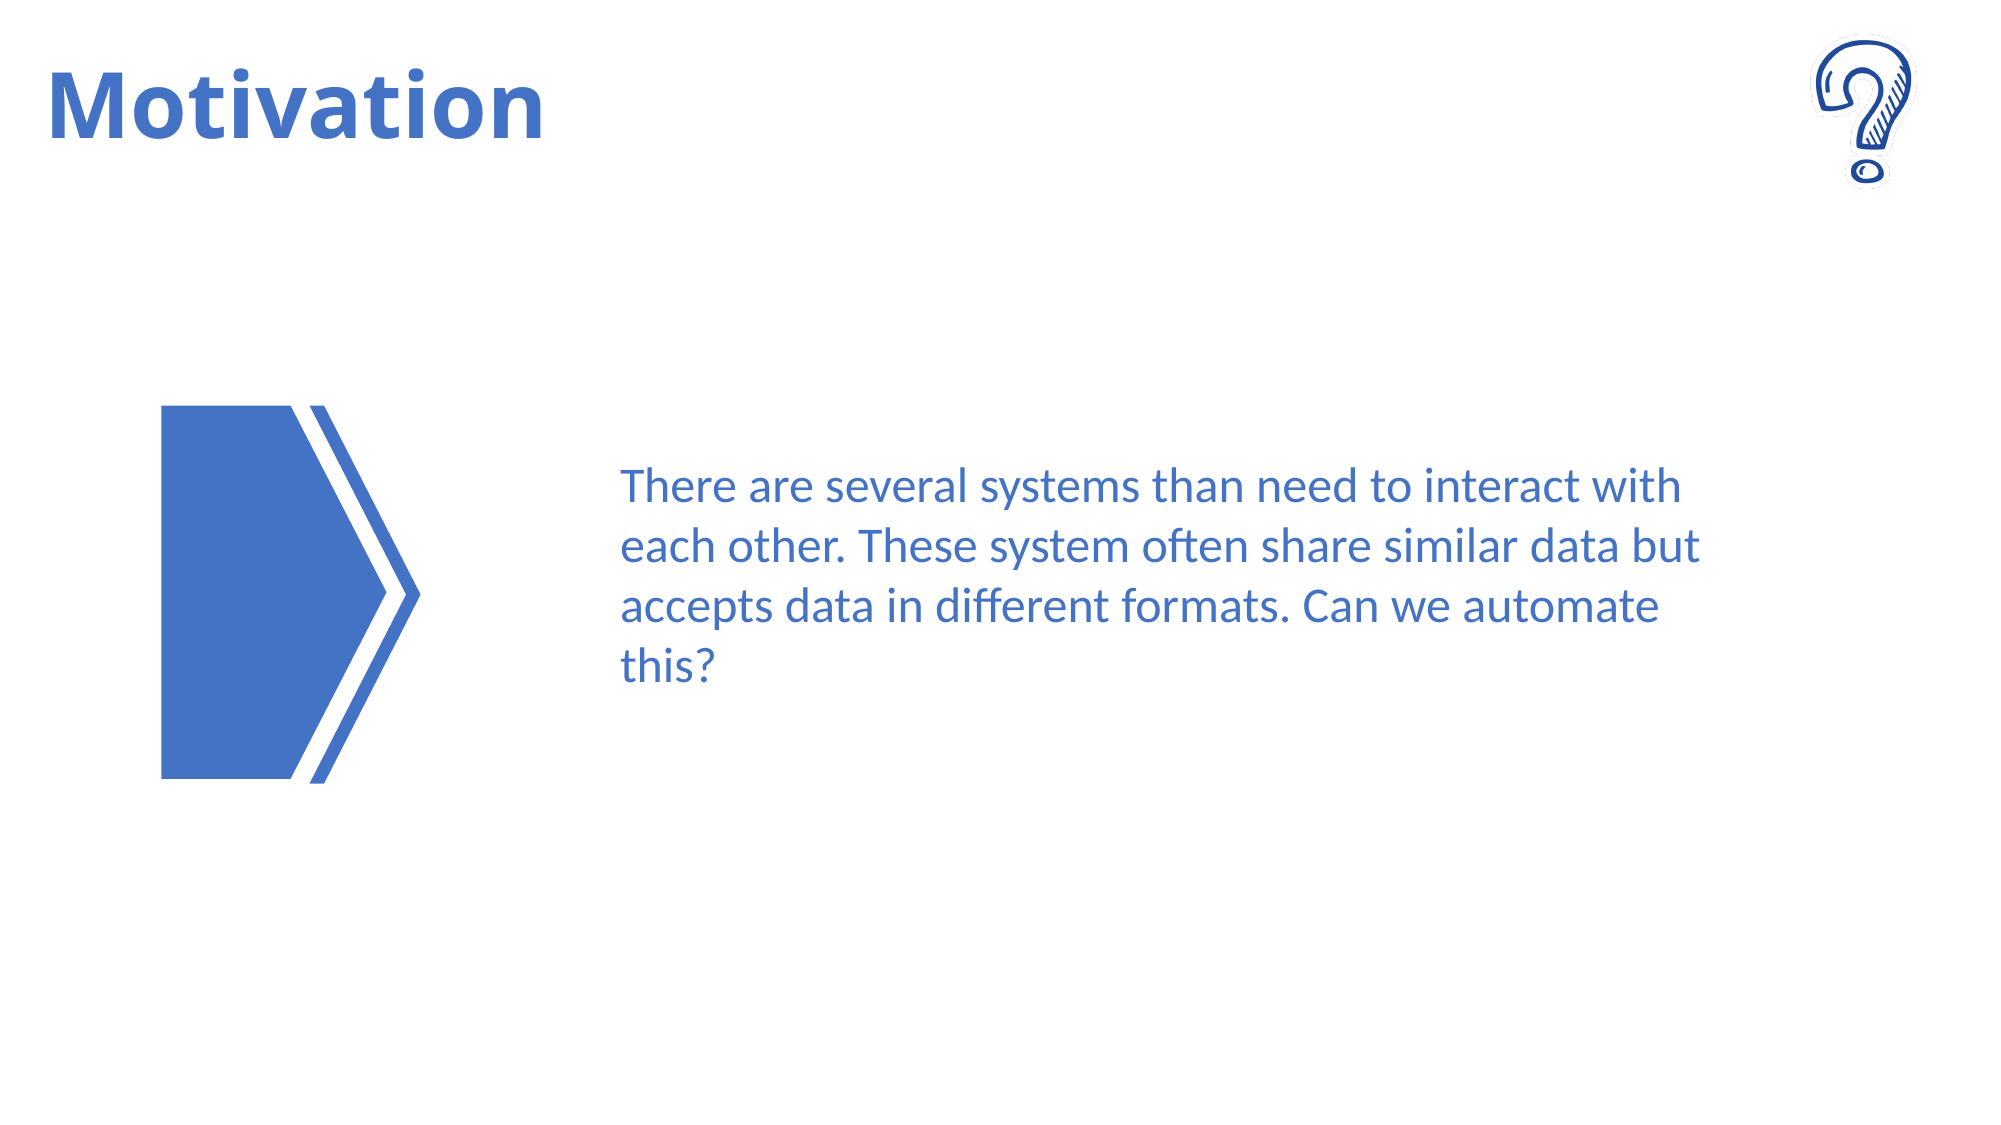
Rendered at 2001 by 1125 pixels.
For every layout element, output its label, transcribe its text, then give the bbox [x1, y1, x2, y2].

text_box [307, 404, 422, 785]
picture [1786, 34, 1941, 189]
text_box There are several systems than need to interact with each other. These system often share similar data but accepts data in different formats. Can we automate this? [605, 445, 1749, 700]
text_box [160, 404, 388, 781]
title Motivation [0, 0, 941, 218]
